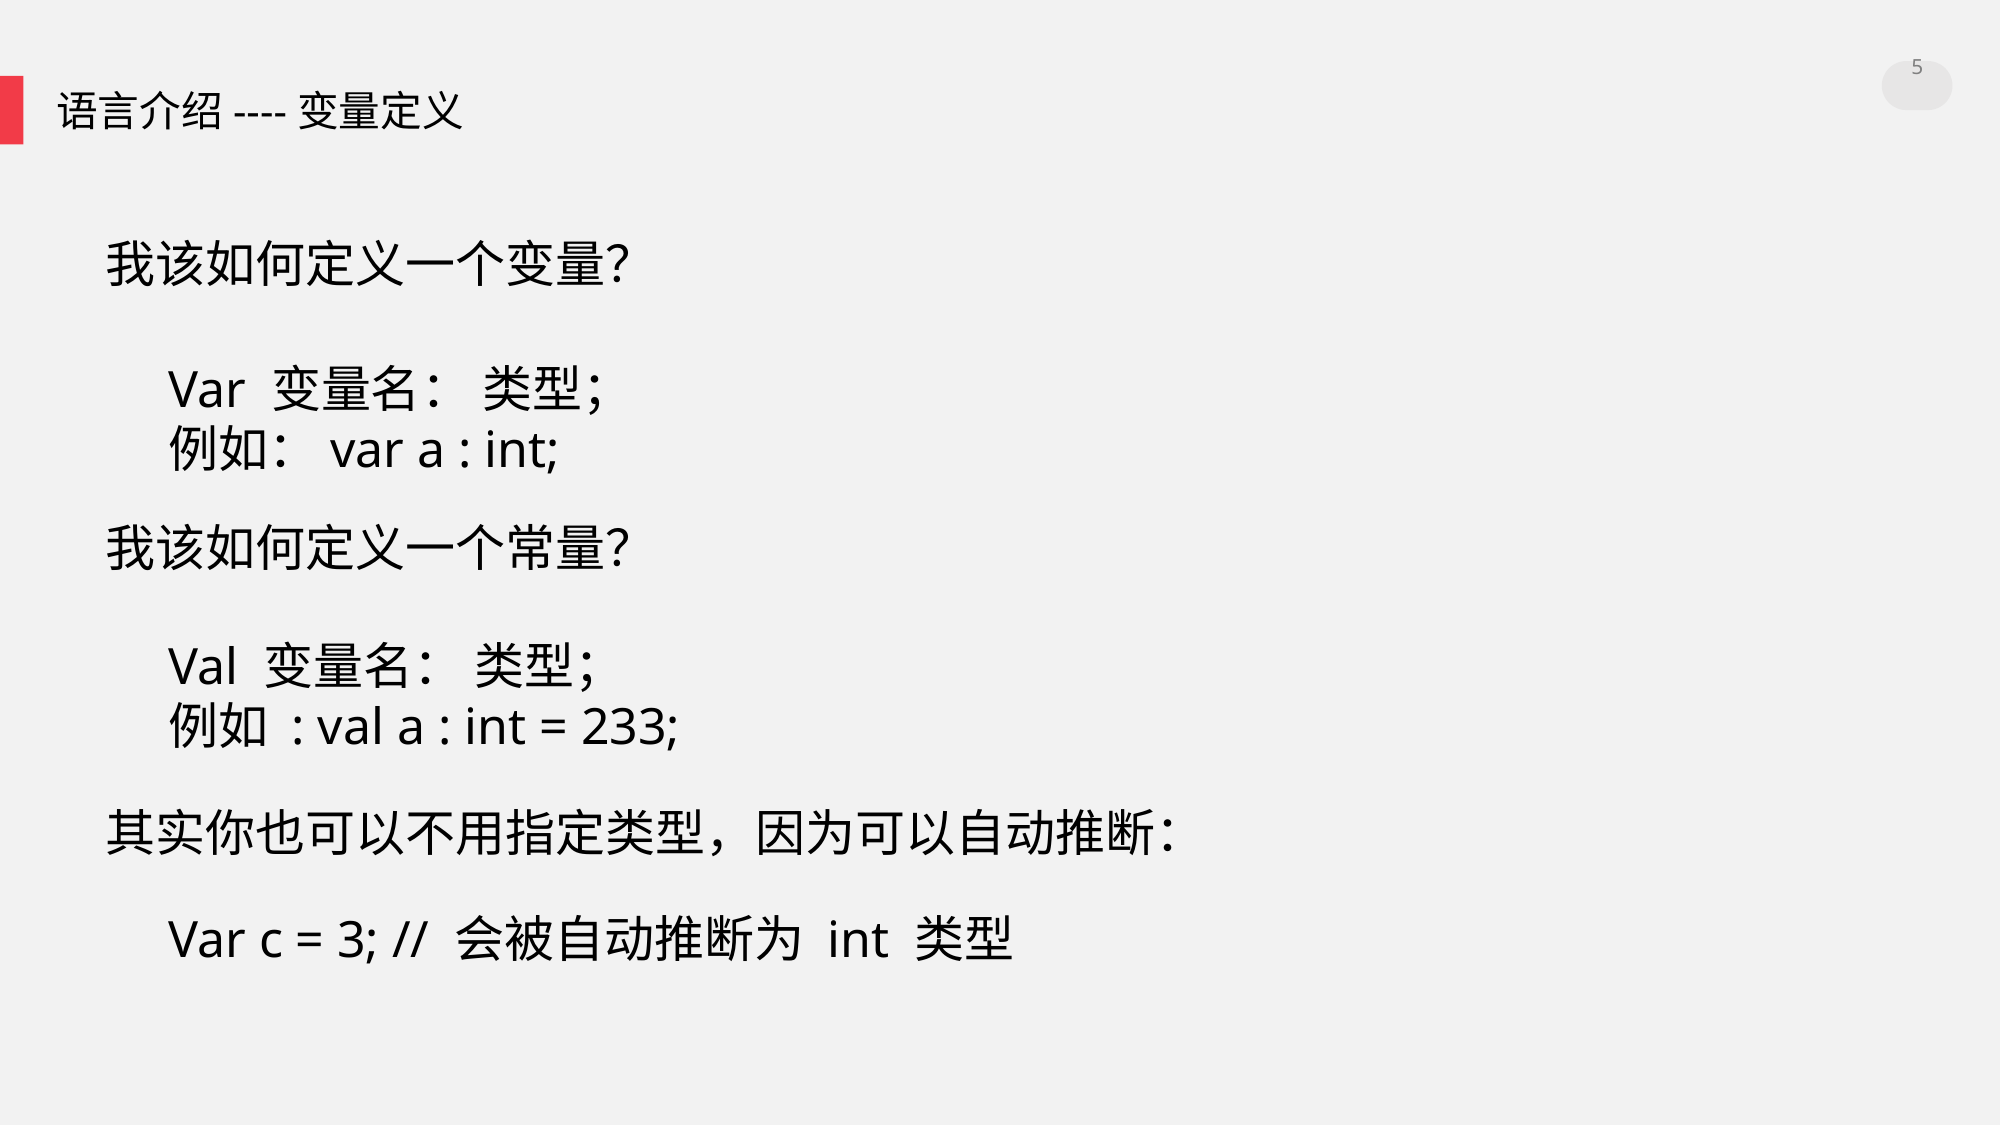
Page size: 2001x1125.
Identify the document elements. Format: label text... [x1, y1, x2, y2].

text_box 语言介绍----变量定义 [41, 82, 668, 152]
text_box Var 变量名： 类型； 例如：var a : int; [153, 350, 1847, 485]
text_box 其实你也可以不用指定类型，因为可以自动推断： [90, 794, 1694, 869]
text_box Val 变量名： 类型； 例如 : val a : int = 233; [153, 626, 1757, 762]
text_box 我该如何定义一个变量？ [90, 224, 1694, 300]
text_box Var c = 3; // 会被自动推断为 int 类型 [153, 900, 1757, 975]
slide_number 5 [1881, 53, 1953, 118]
text_box 我该如何定义一个常量？ [90, 509, 1694, 584]
